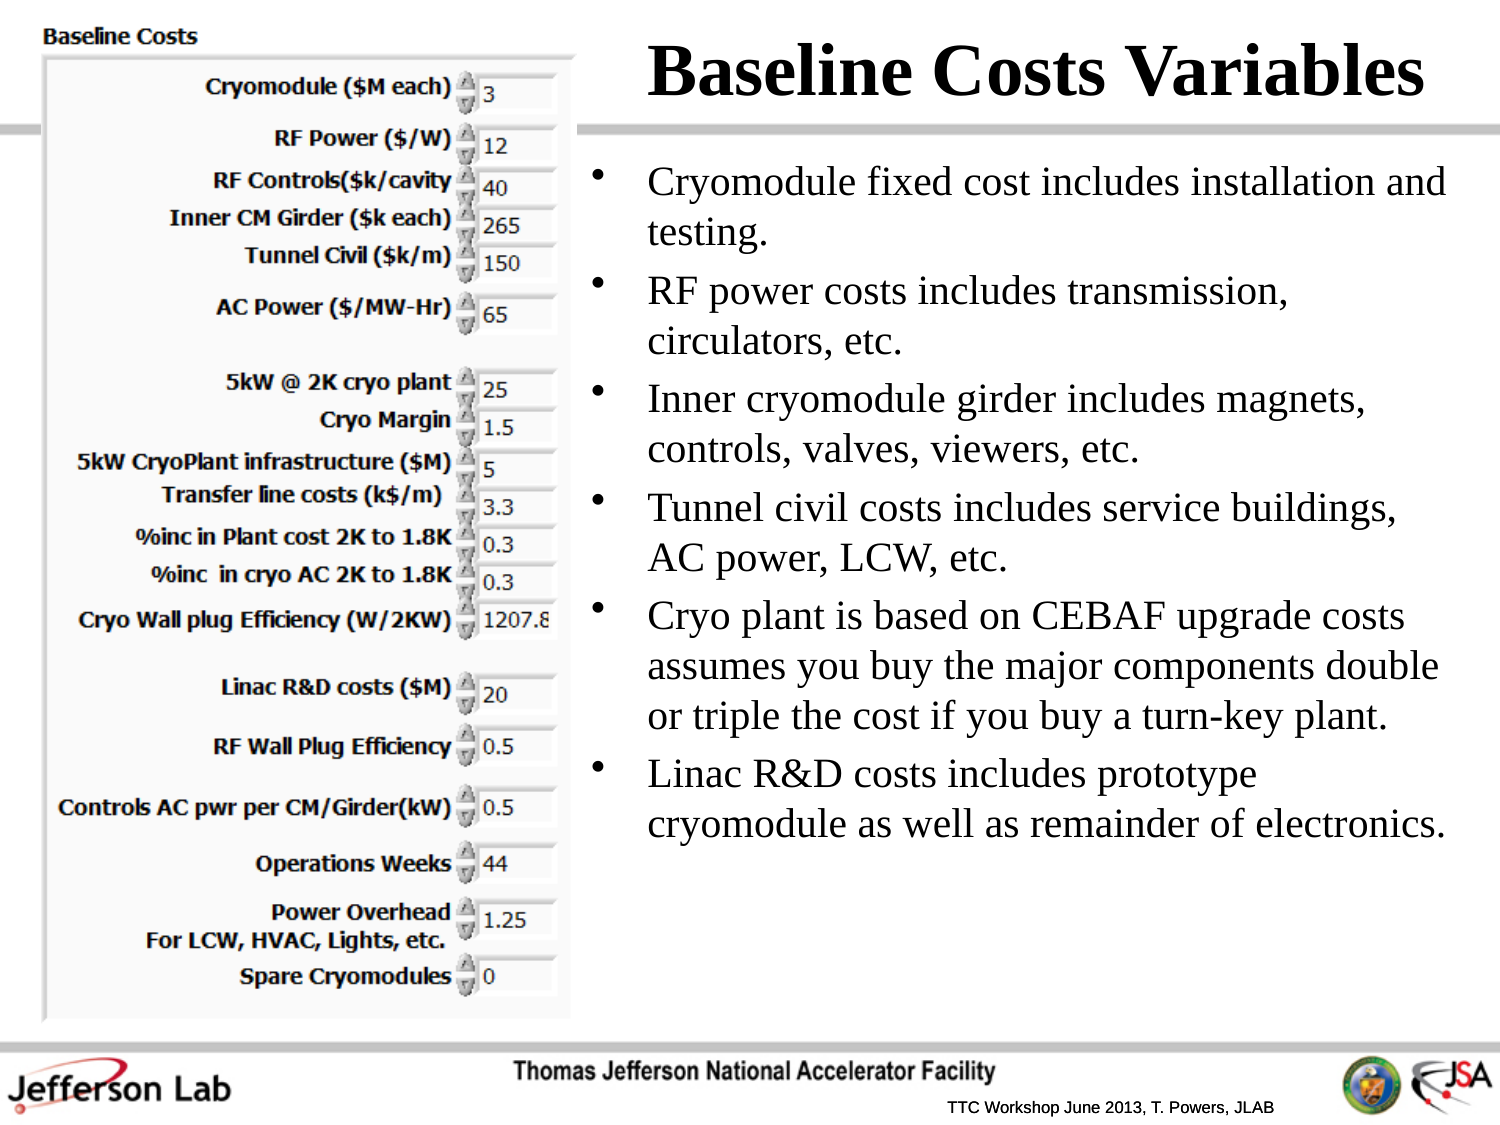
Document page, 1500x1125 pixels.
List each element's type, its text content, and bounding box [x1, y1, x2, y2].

title Baseline Costs Variables [598, 2, 1475, 129]
list Cryomodule fixed cost includes installation and testing. RF power costs includes transmission, circulators, etc. Inner cryomodule girder includes magnets, controls, valves, viewers, etc. Tunnel civil costs includes service buildings, AC power, LCW, etc. Cryo plant is based on CEBAF upgrade costs assumes you buy the major components double or triple the cost if you buy a turn-key plant. Linac R&D costs includes prototype cryomodule as well as remainder of electronics. [582, 146, 1475, 997]
picture [0, 0, 1500, 1125]
